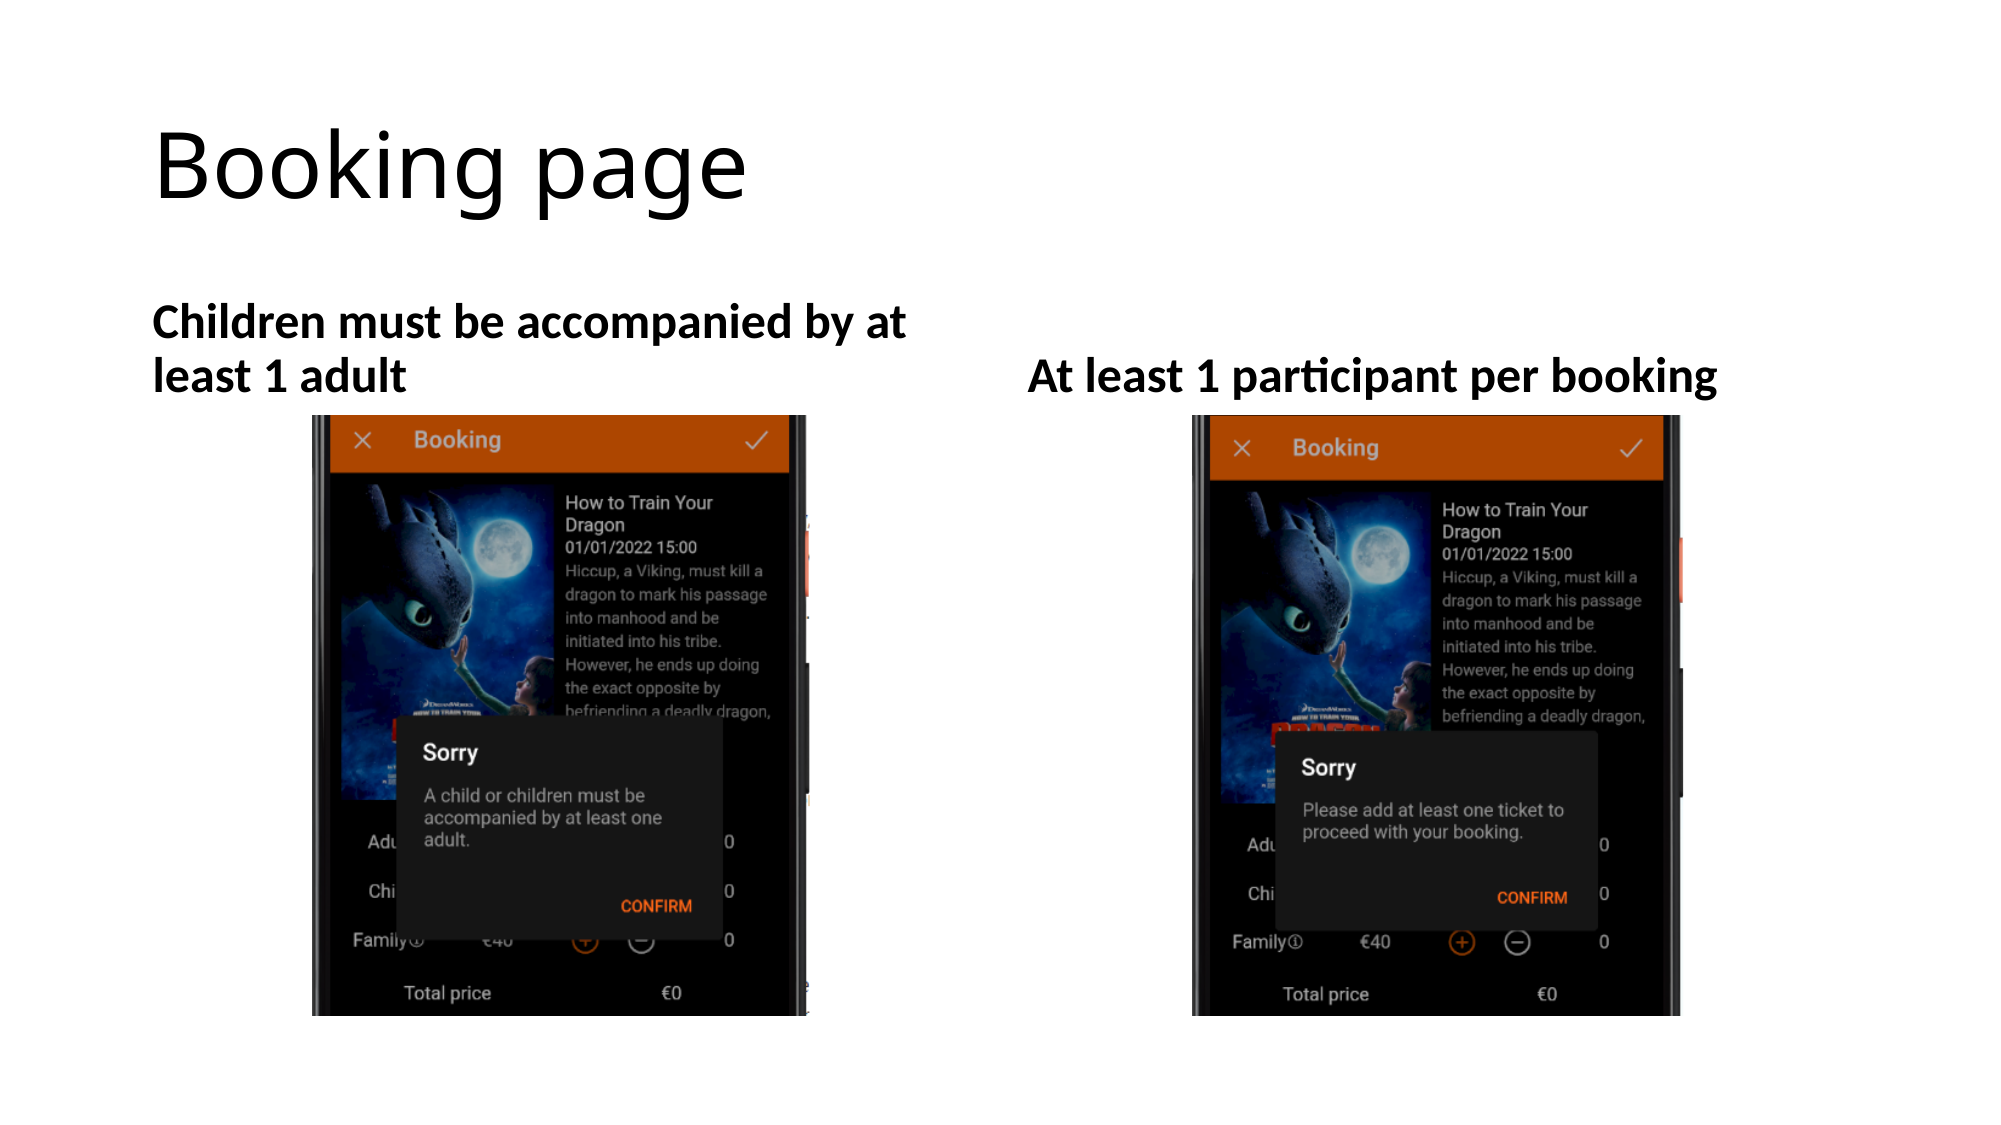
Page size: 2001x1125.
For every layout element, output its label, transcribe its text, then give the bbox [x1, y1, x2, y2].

picture [312, 415, 810, 1016]
title Booking page [137, 59, 1863, 278]
picture [1191, 415, 1684, 1016]
list At least 1 participant per booking [1012, 275, 1863, 411]
list Children must be accompanied by at least 1 adult [137, 275, 984, 411]
